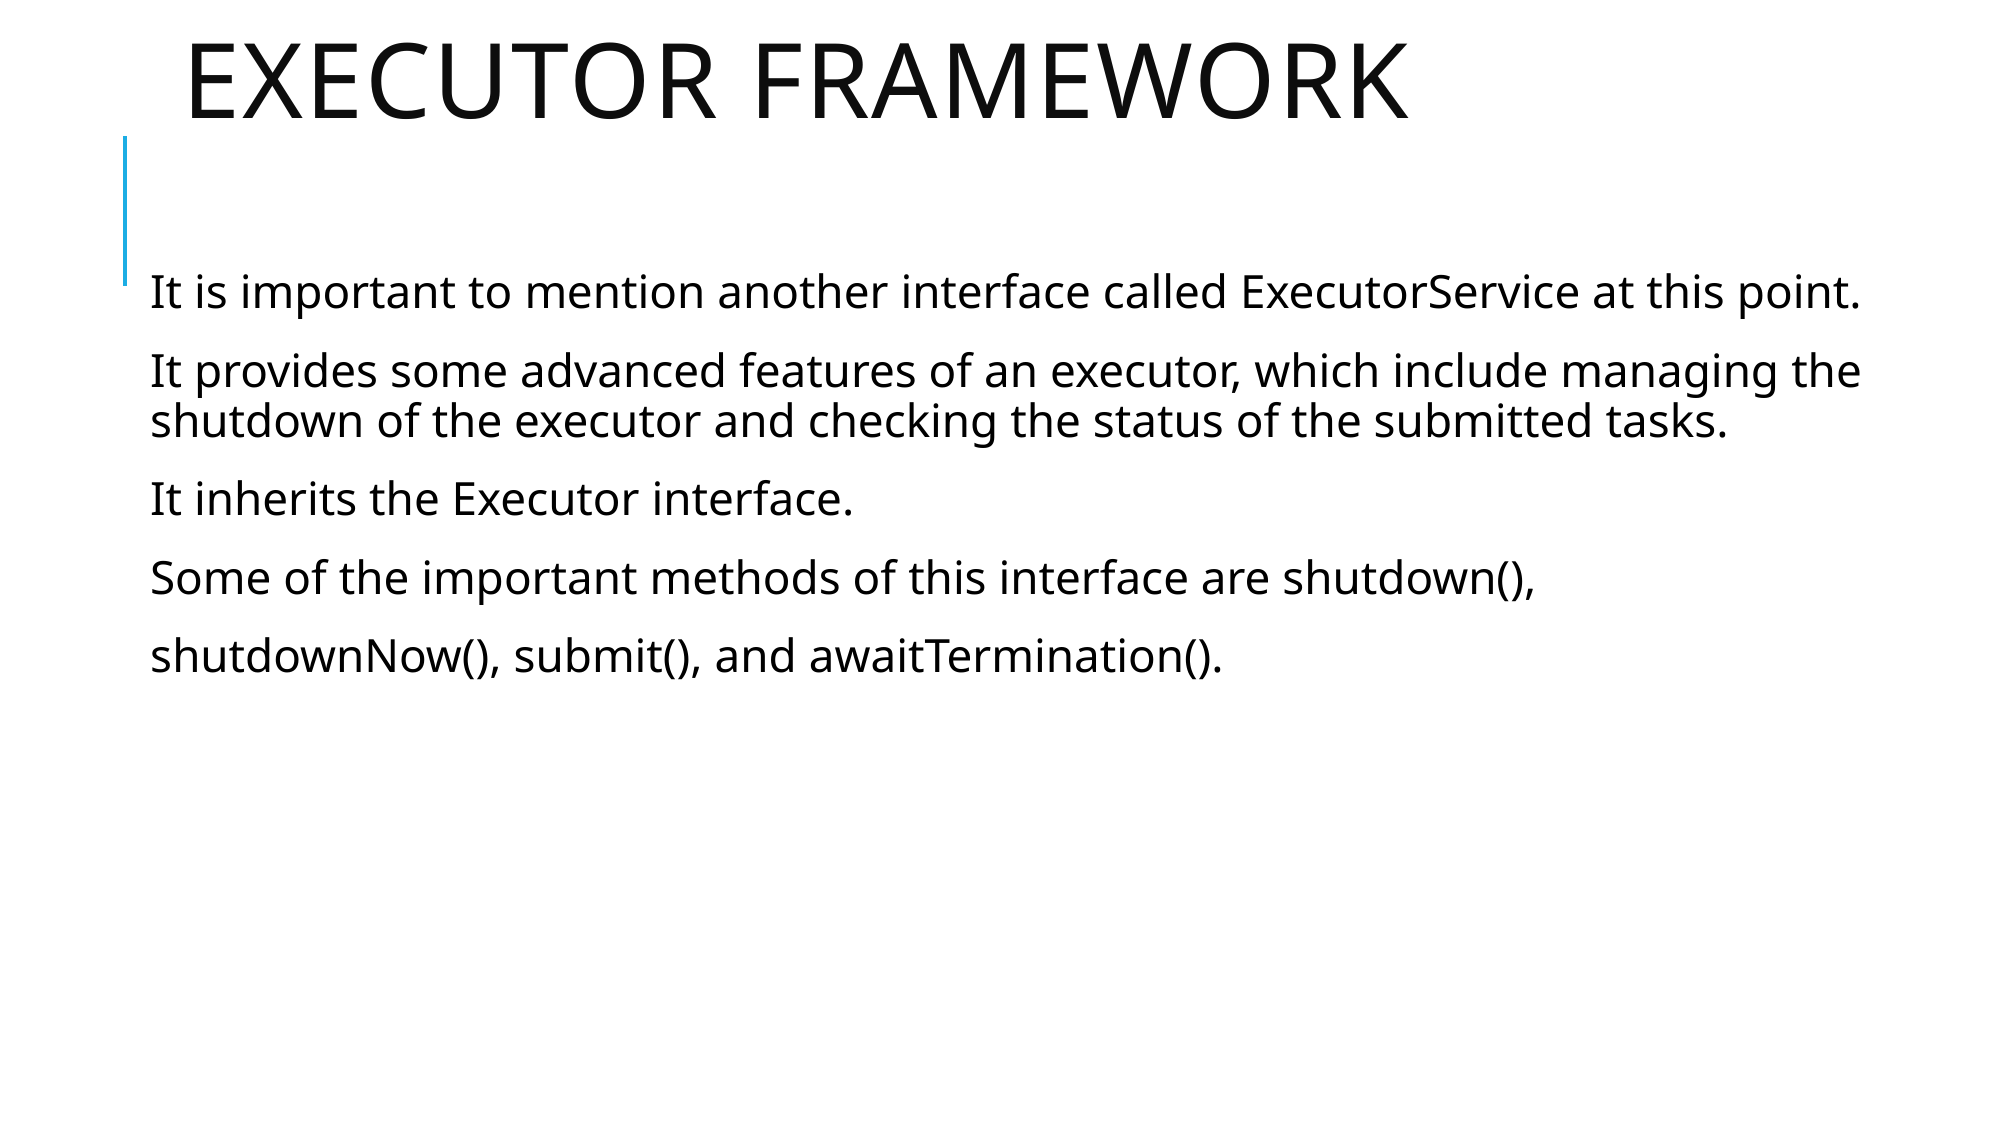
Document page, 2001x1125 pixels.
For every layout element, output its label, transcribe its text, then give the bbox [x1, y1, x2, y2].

list It is important to mention another interface called ExecutorService at this point. It provides some advanced features of an executor, which include managing the shutdown of the executor and checking the status of the submitted tasks. It inherits the Executor interface. Some of the important methods of this interface are shutdown(), shutdownNow(), submit(), and awaitTermination(). [127, 261, 1944, 806]
title Executor framework [168, 22, 1763, 155]
